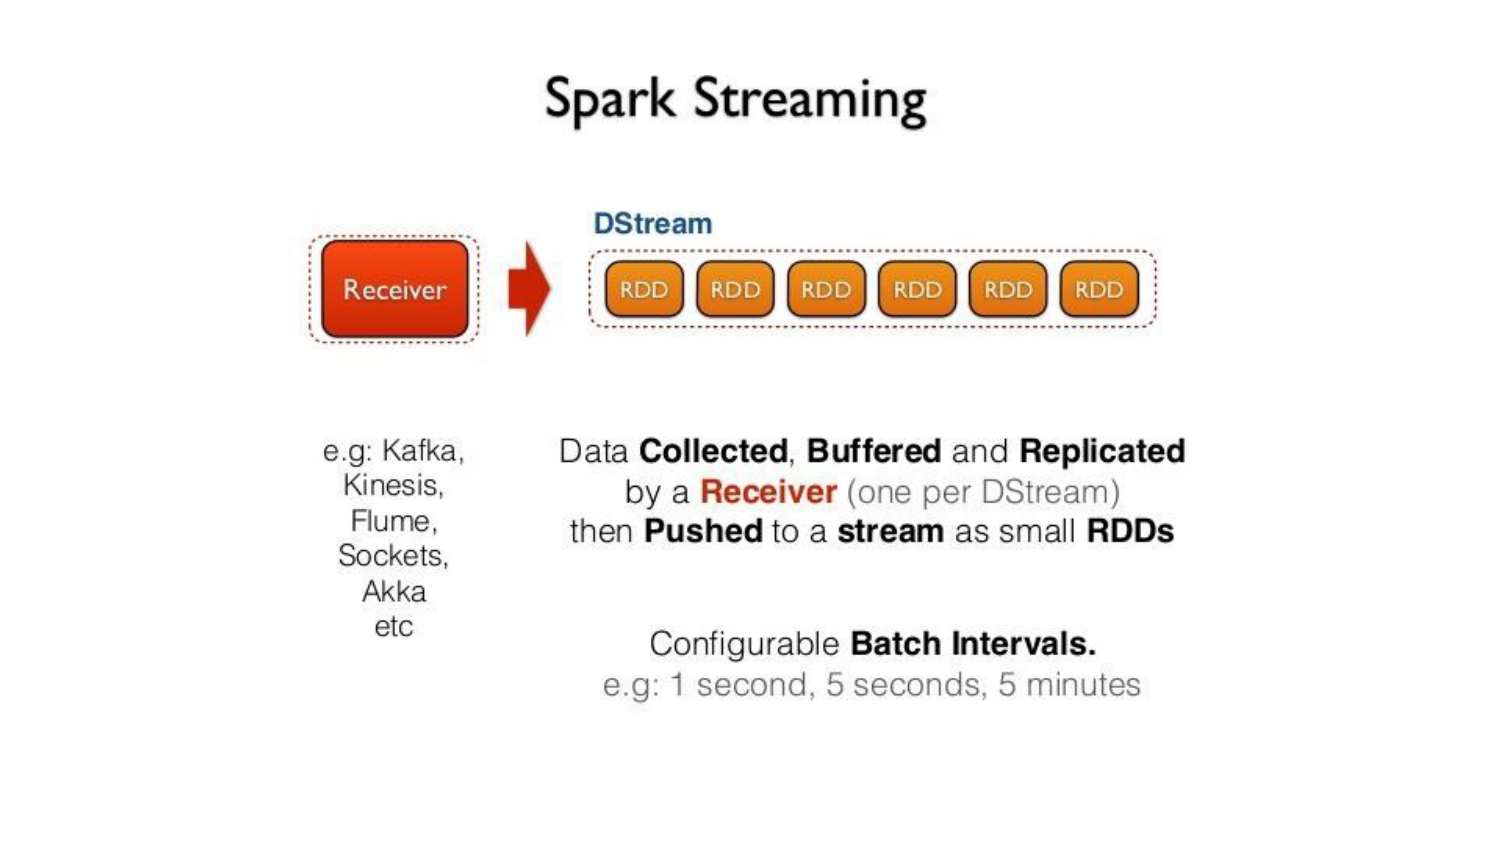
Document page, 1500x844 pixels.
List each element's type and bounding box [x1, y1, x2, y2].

text_box [287, 75, 1188, 713]
